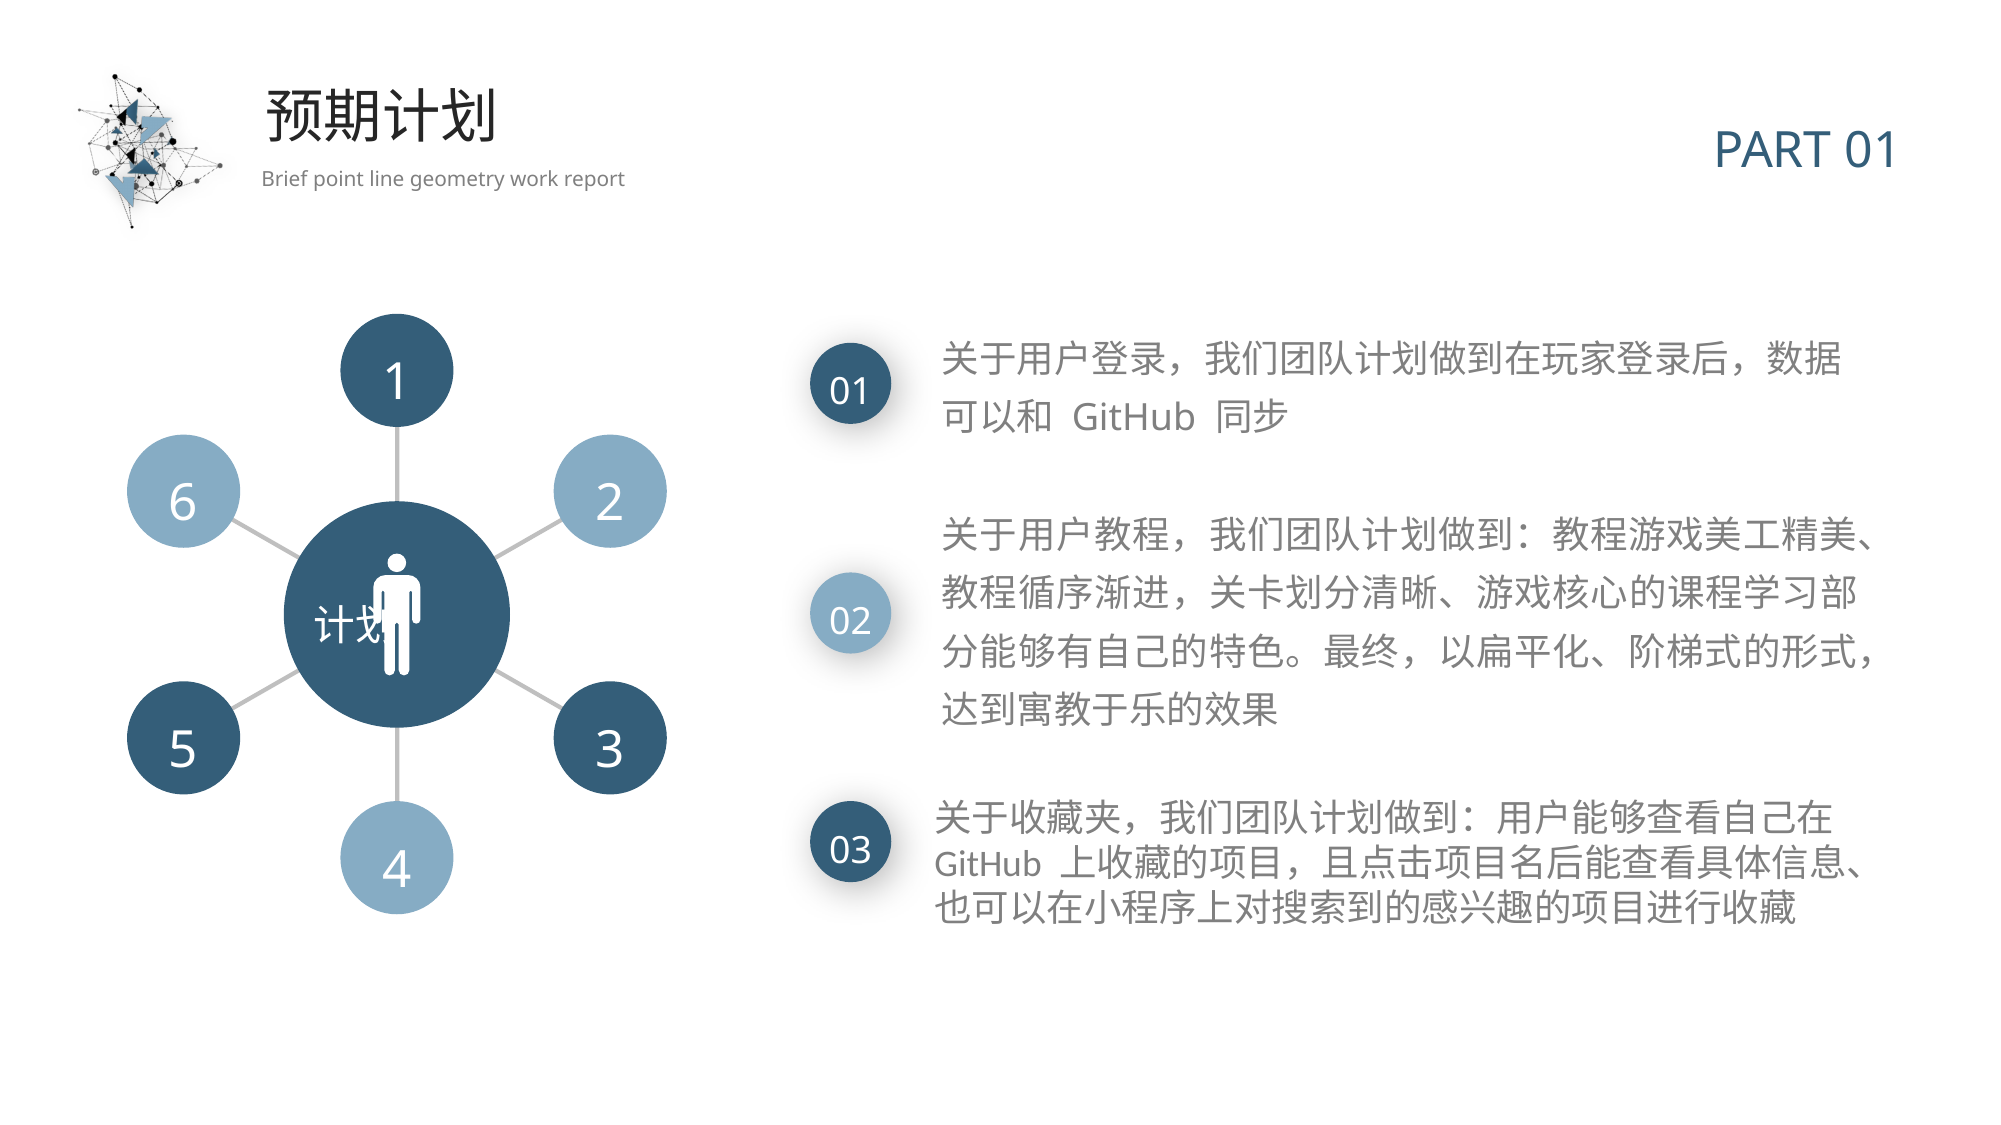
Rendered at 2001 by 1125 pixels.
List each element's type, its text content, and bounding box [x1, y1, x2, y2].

picture [25, 34, 251, 261]
text_box 关于用户登录，我们团队计划做到在玩家登录后，数据可以和 GitHub 同步 [927, 313, 1873, 446]
text_box 02 [809, 571, 893, 655]
text_box 01 [809, 341, 893, 425]
text_box 03 [809, 799, 893, 884]
text_box 关于用户教程，我们团队计划做到：教程游戏美工精美、教程循序渐进，关卡划分清晰、游戏核心的课程学习部分能够有自己的特色。最终，以扁平化、阶梯式的形式，达到寓教于乐的效果 [927, 490, 1873, 739]
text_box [126, 313, 667, 915]
text_box 预期计划 [251, 57, 545, 157]
text_box 关于收藏夹，我们团队计划做到：用户能够查看自己在 GitHub 上收藏的项目，且点击项目名后能查看具体信息、也可以在小程序上对搜索到的感兴趣的项目进行收藏 [919, 786, 1873, 937]
